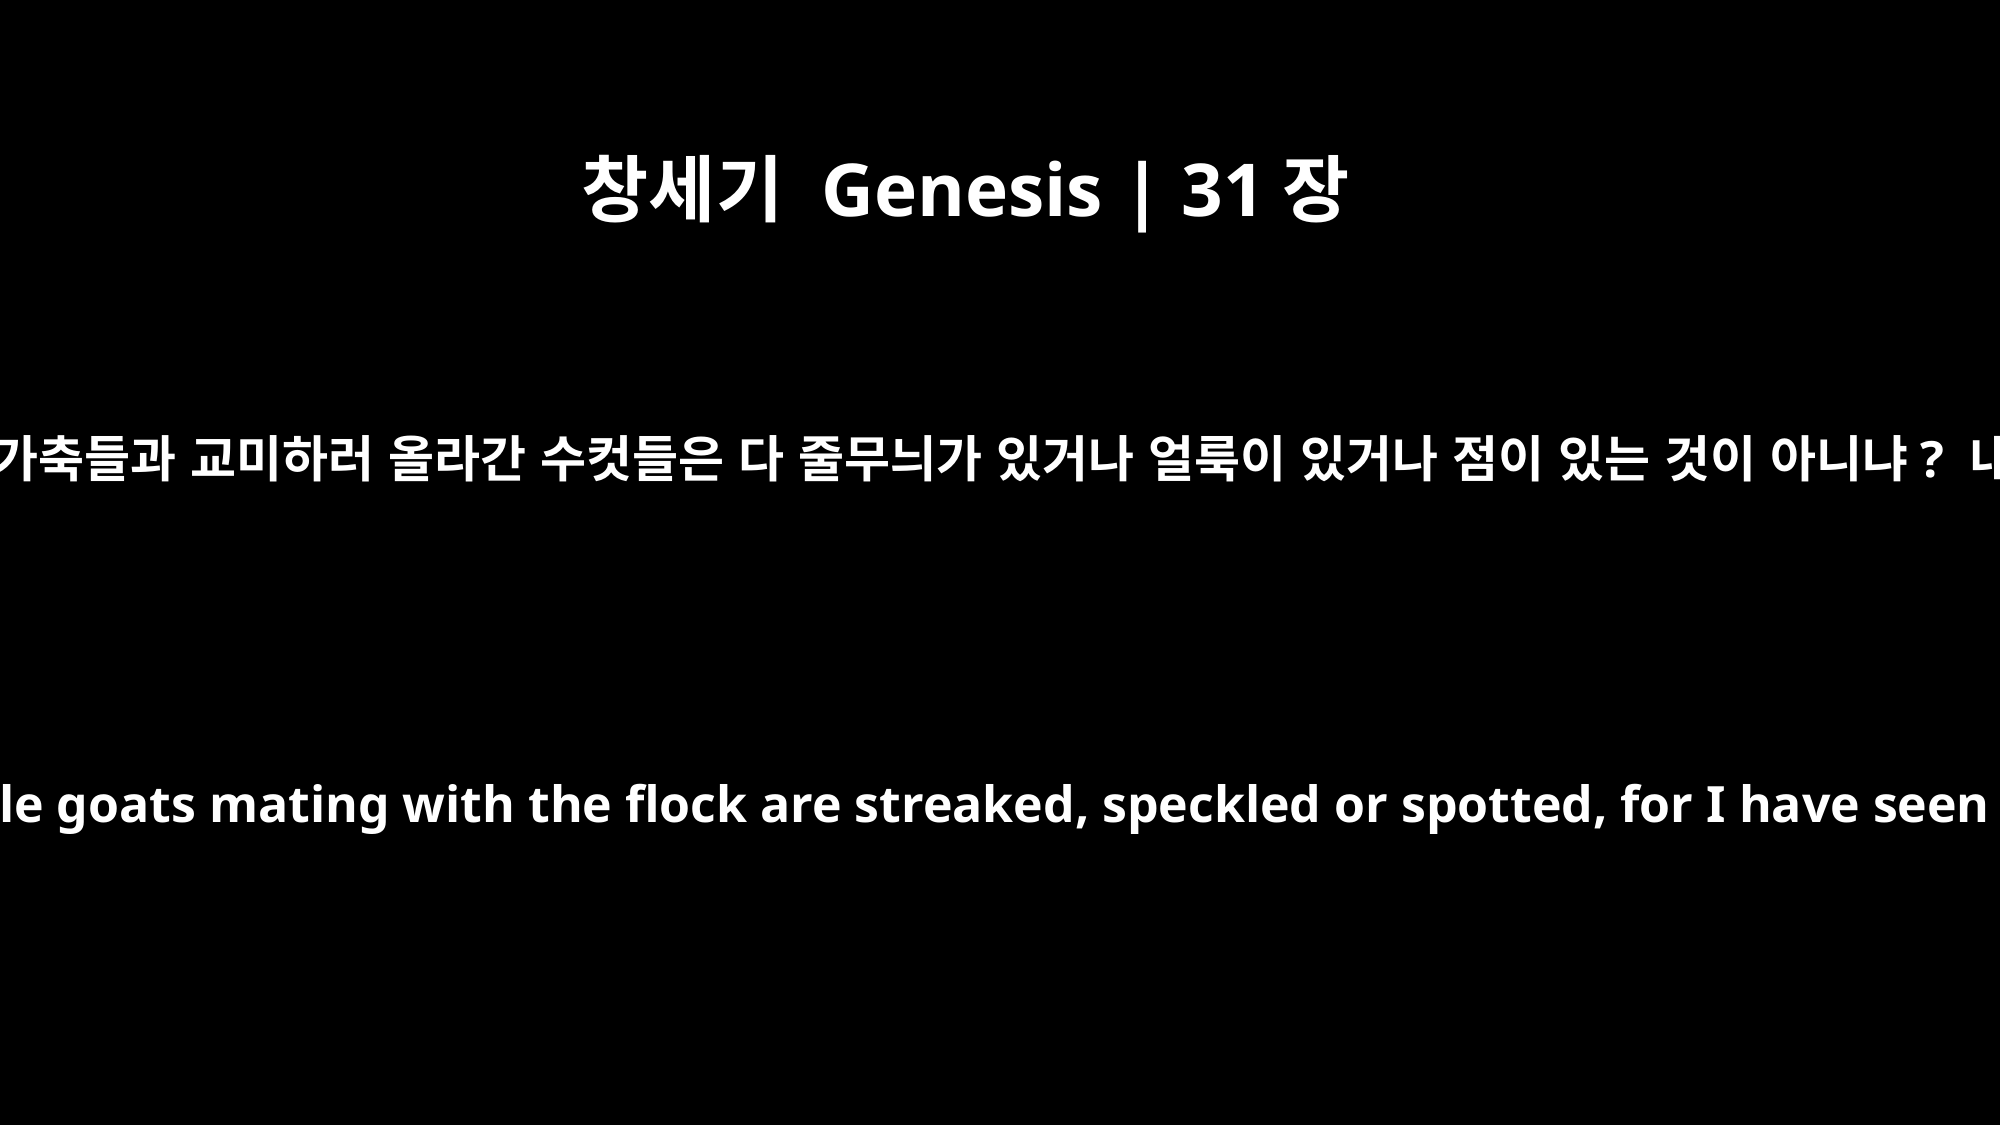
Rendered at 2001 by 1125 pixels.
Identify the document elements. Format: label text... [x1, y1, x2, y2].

text_box 12 그랬더니 그가 말씀하셨소. ‘눈을 들어 보아라. 가축들과 교미하러 올라간 수컷들은 다 줄무늬가 있거나 얼룩이 있거나 점이 있는 것이 아니냐? 내가 라반이 네게 한 일을 다 보았기 때문이다. [0, 359, 2000, 495]
text_box And he said, `Look up and see that all the male goats mating with the flock are streaked, speckled or spotted, for I have seen all that Laban has been doing to you. [0, 764, 2000, 840]
text_box 창세기 Genesis | 31장 [566, 136, 1365, 239]
